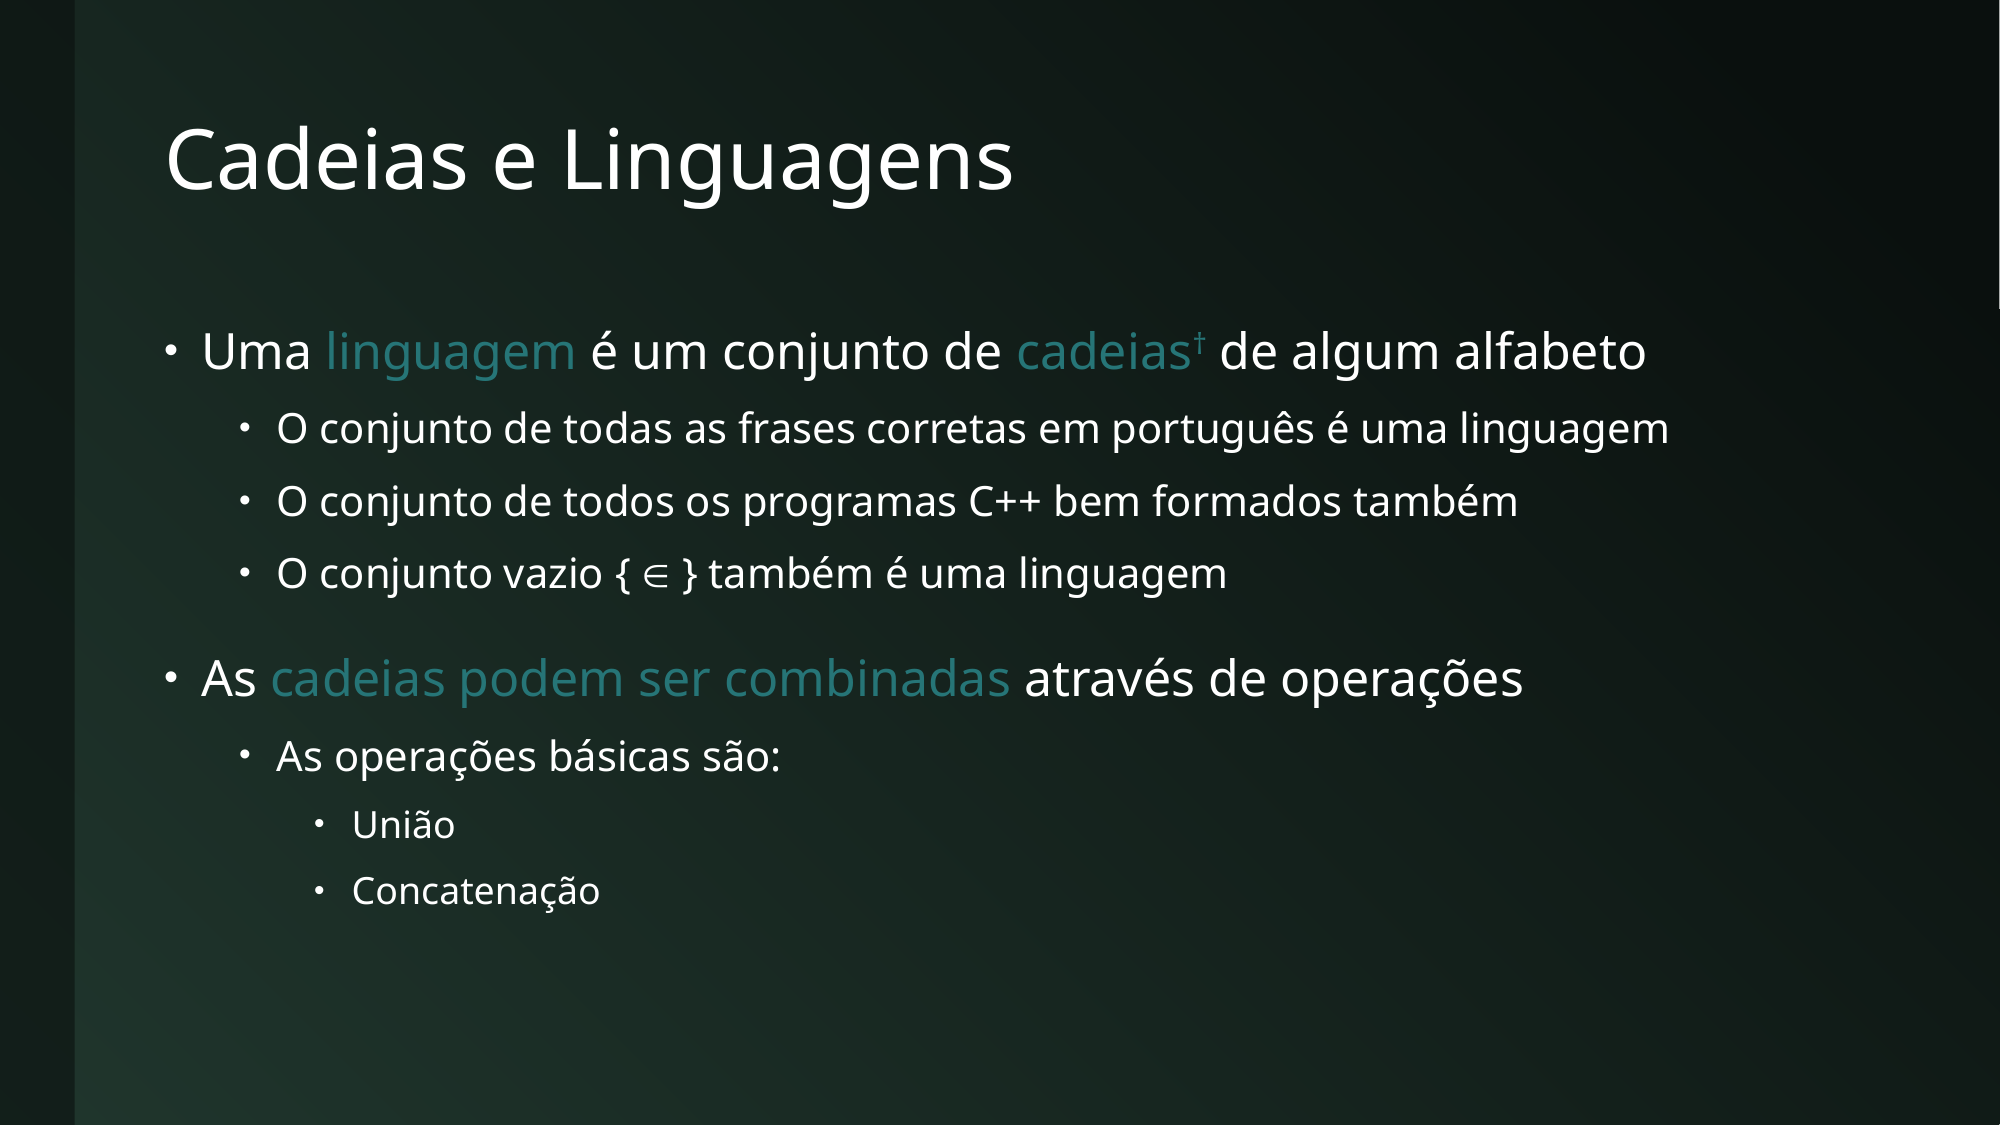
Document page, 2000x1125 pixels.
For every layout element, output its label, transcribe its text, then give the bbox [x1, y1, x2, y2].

list Uma linguagem é um conjunto de cadeias† de algum alfabeto O conjunto de todas as frases corretas em português é uma linguagem O conjunto de todos os programas C++ bem formados também O conjunto vazio {  } também é uma linguagem As cadeias podem ser combinadas através de operações As operações básicas são: União Concatenação [149, 299, 1898, 1025]
title Cadeias e Linguagens [149, 62, 1898, 263]
